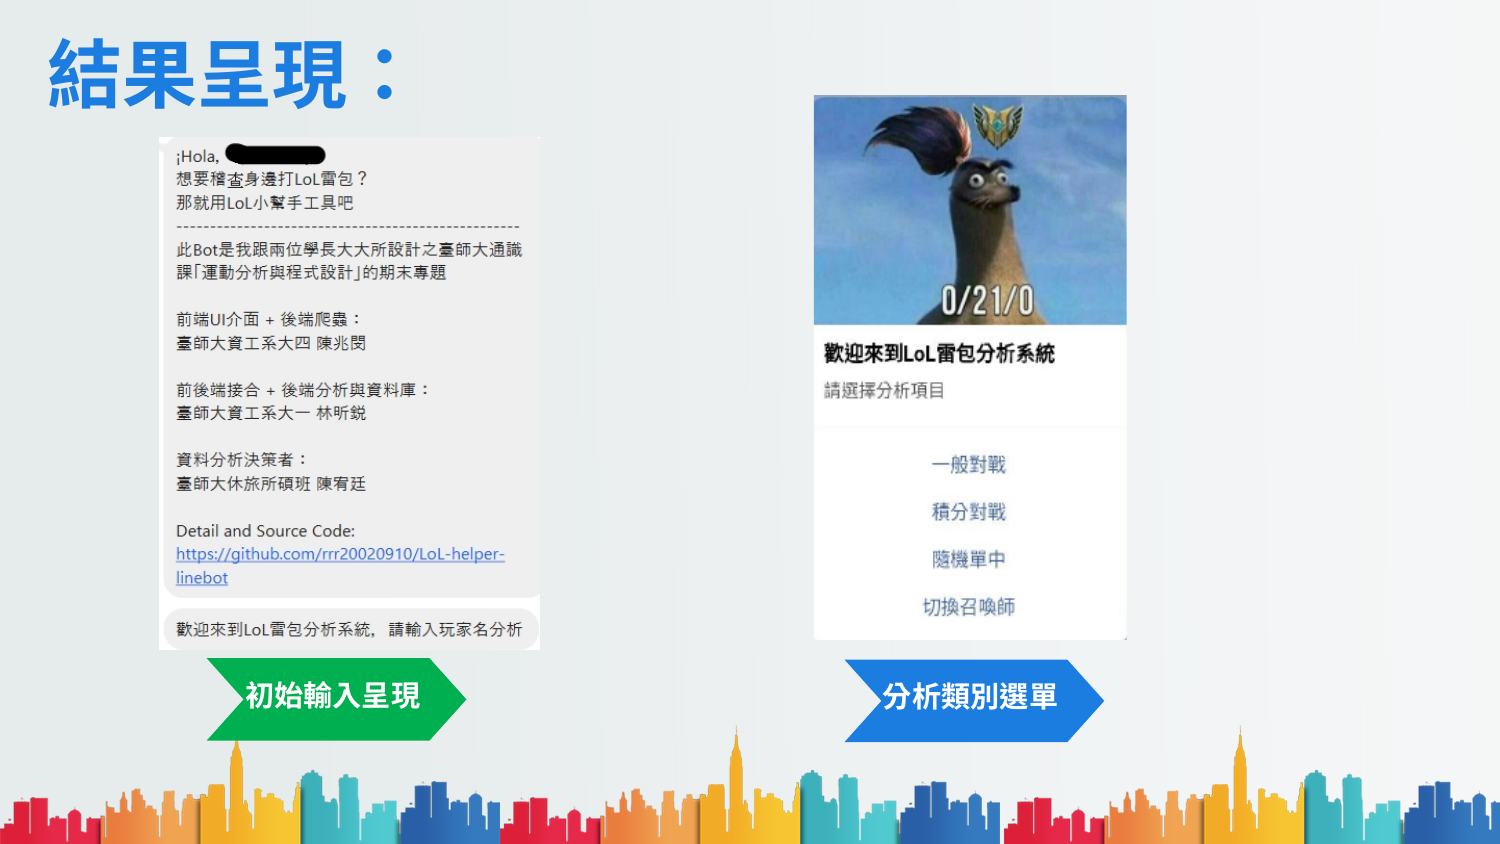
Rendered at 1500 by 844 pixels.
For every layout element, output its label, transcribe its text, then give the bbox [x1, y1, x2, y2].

text_box [206, 673, 467, 741]
title 結果呈現： [29, 0, 366, 146]
text_box [206, 658, 440, 685]
picture [0, 0, 1500, 844]
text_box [844, 659, 1105, 743]
text_box 初始輸入呈現 [230, 669, 443, 720]
